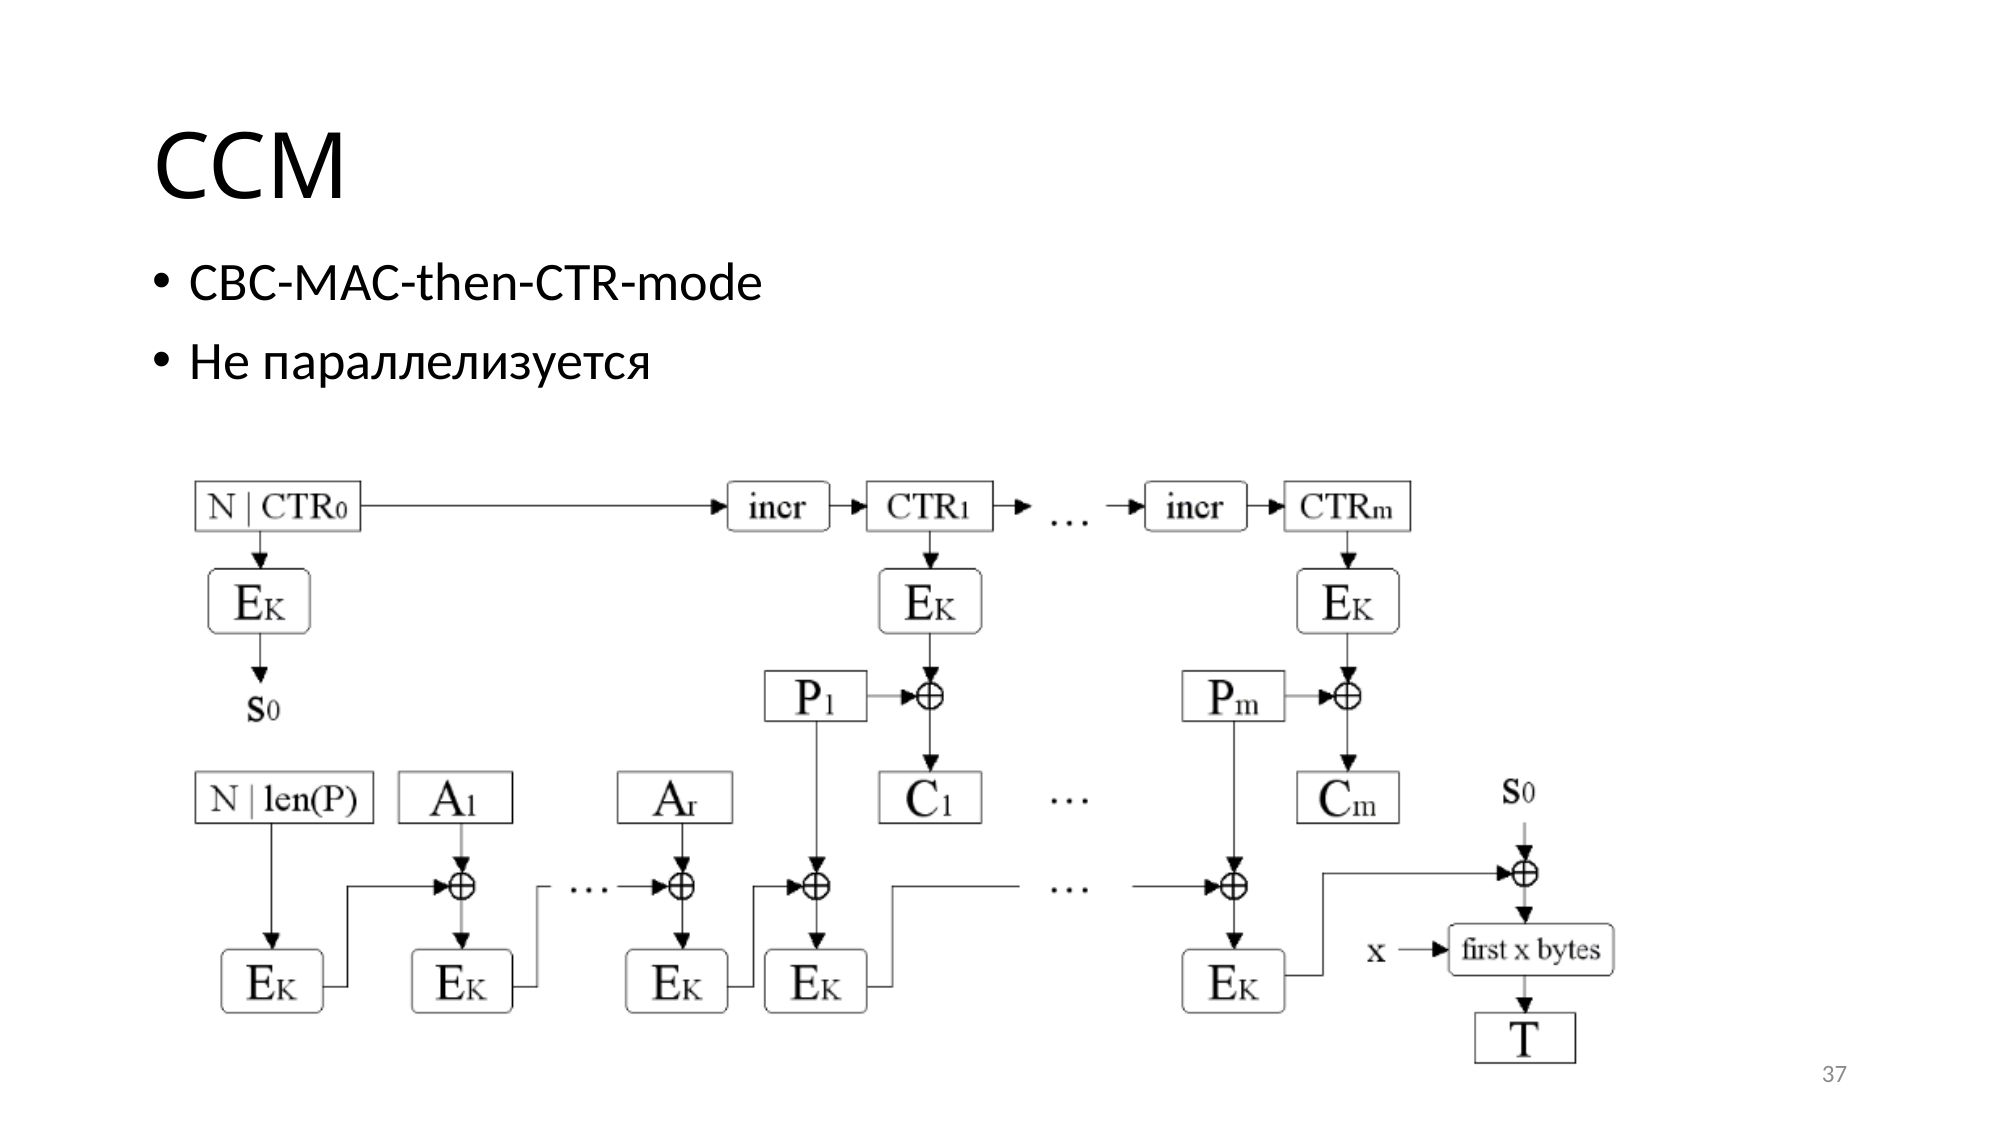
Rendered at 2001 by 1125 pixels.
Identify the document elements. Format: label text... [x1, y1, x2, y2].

picture [169, 442, 1638, 1103]
list CBC-MAC-then-CTR-mode Не параллелизуется [137, 246, 1863, 960]
title CCM [137, 59, 1863, 246]
slide_number 37 [1638, 1042, 1863, 1103]
